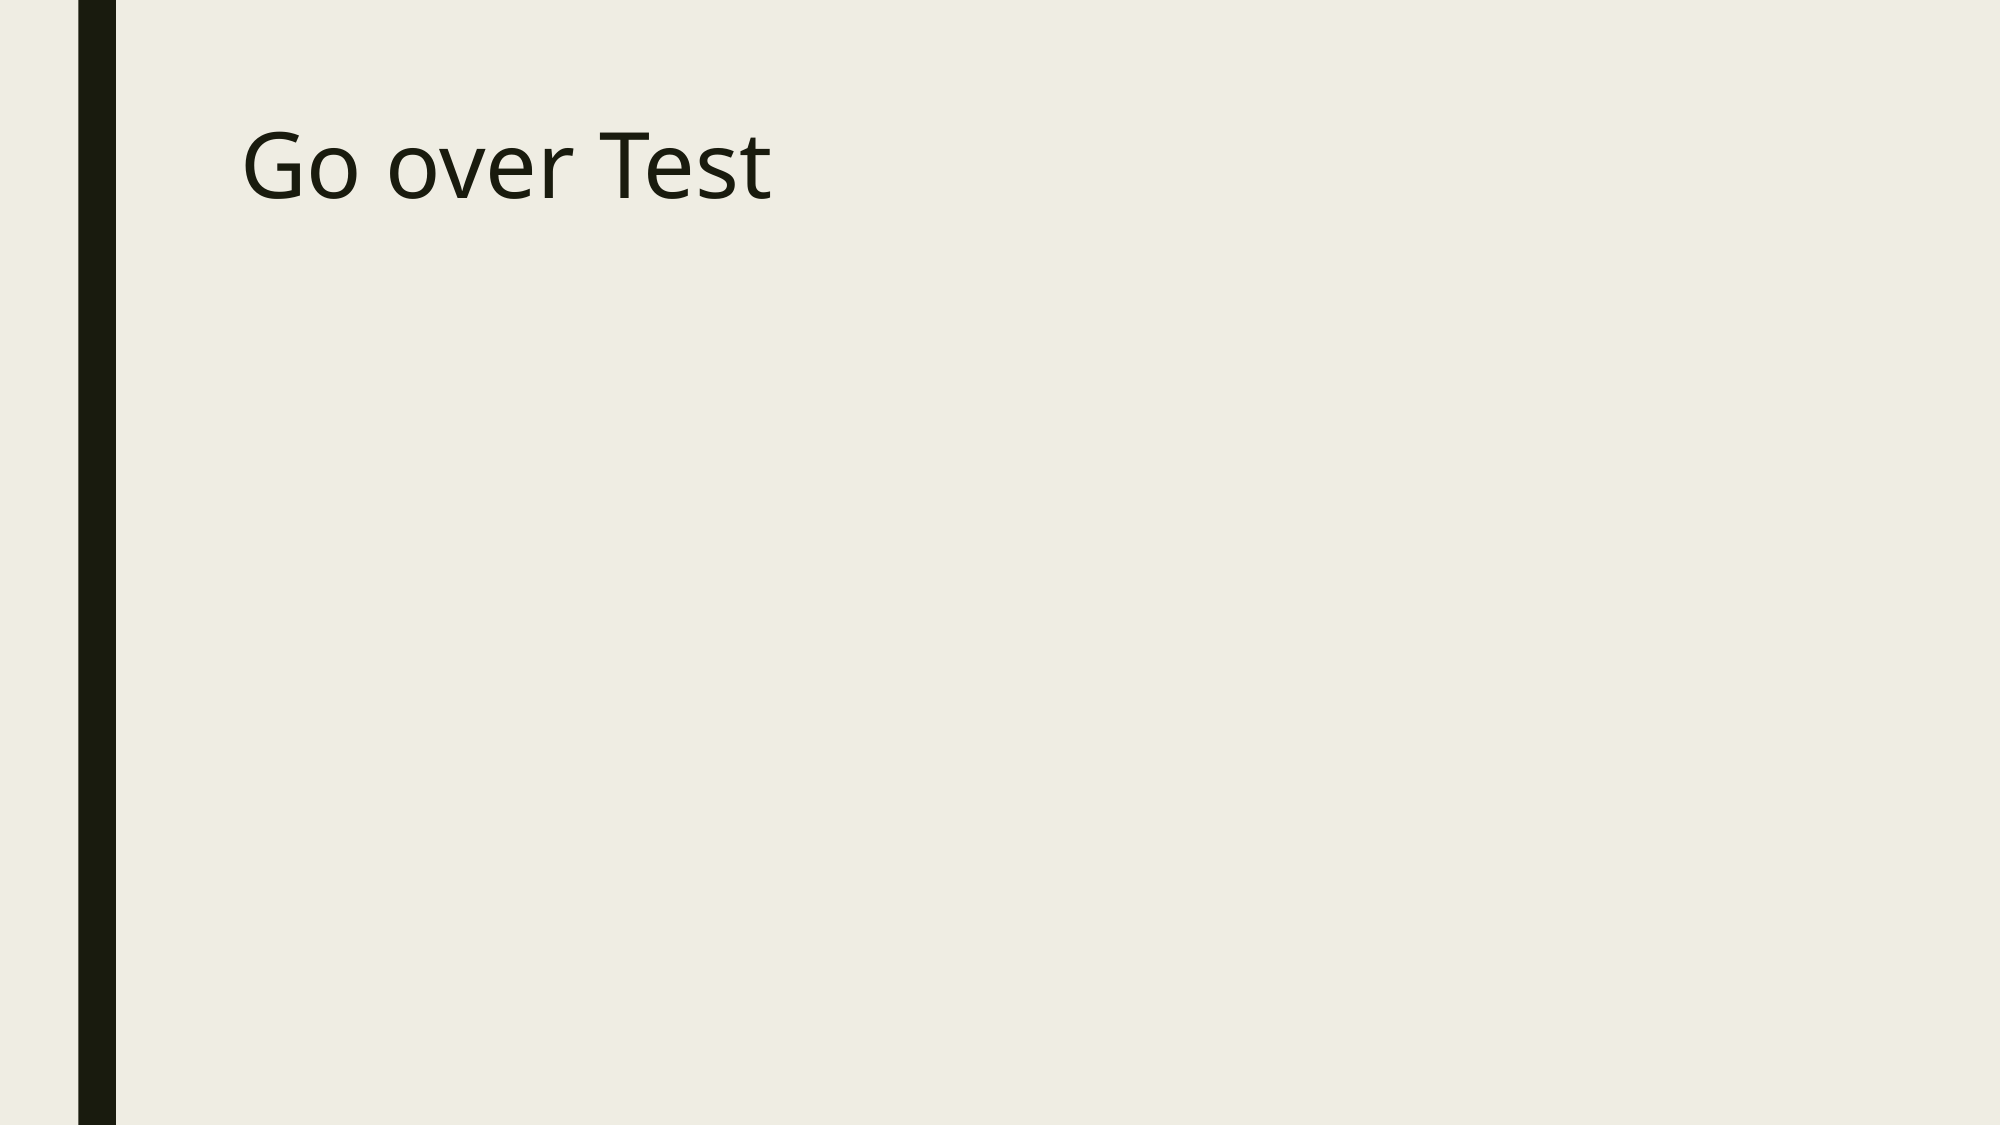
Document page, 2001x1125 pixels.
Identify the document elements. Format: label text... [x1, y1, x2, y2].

title Go over Test [225, 112, 1800, 357]
